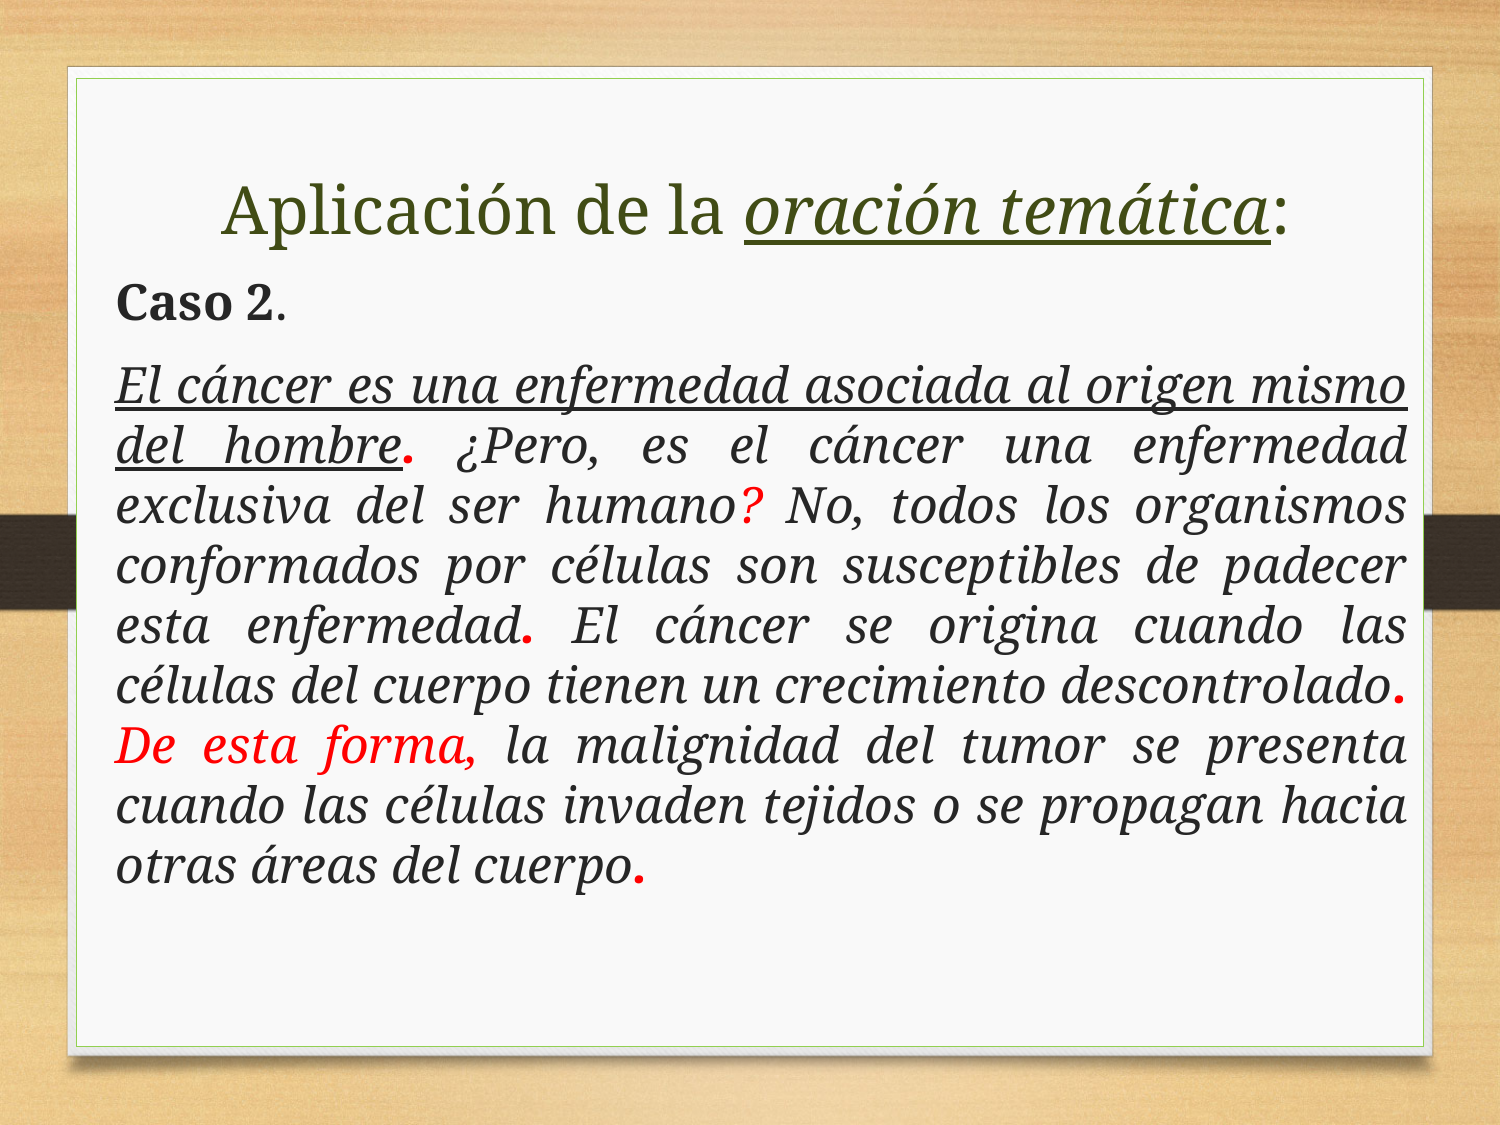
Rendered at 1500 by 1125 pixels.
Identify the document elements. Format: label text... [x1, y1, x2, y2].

list Aplicación de la oración temática: Caso 2. El cáncer es una enfermedad asociada al origen mismo del hombre. ¿Pero, es el cáncer una enfermedad exclusiva del ser humano? No, todos los organismos conformados por células son susceptibles de padecer esta enfermedad. El cáncer se origina cuando las células del cuerpo tienen un crecimiento descontrolado. De esta forma, la malignidad del tumor se presenta cuando las células invaden tejidos o se propagan hacia otras áreas del cuerpo. [76, 78, 1424, 1047]
picture [0, 0, 1500, 1125]
